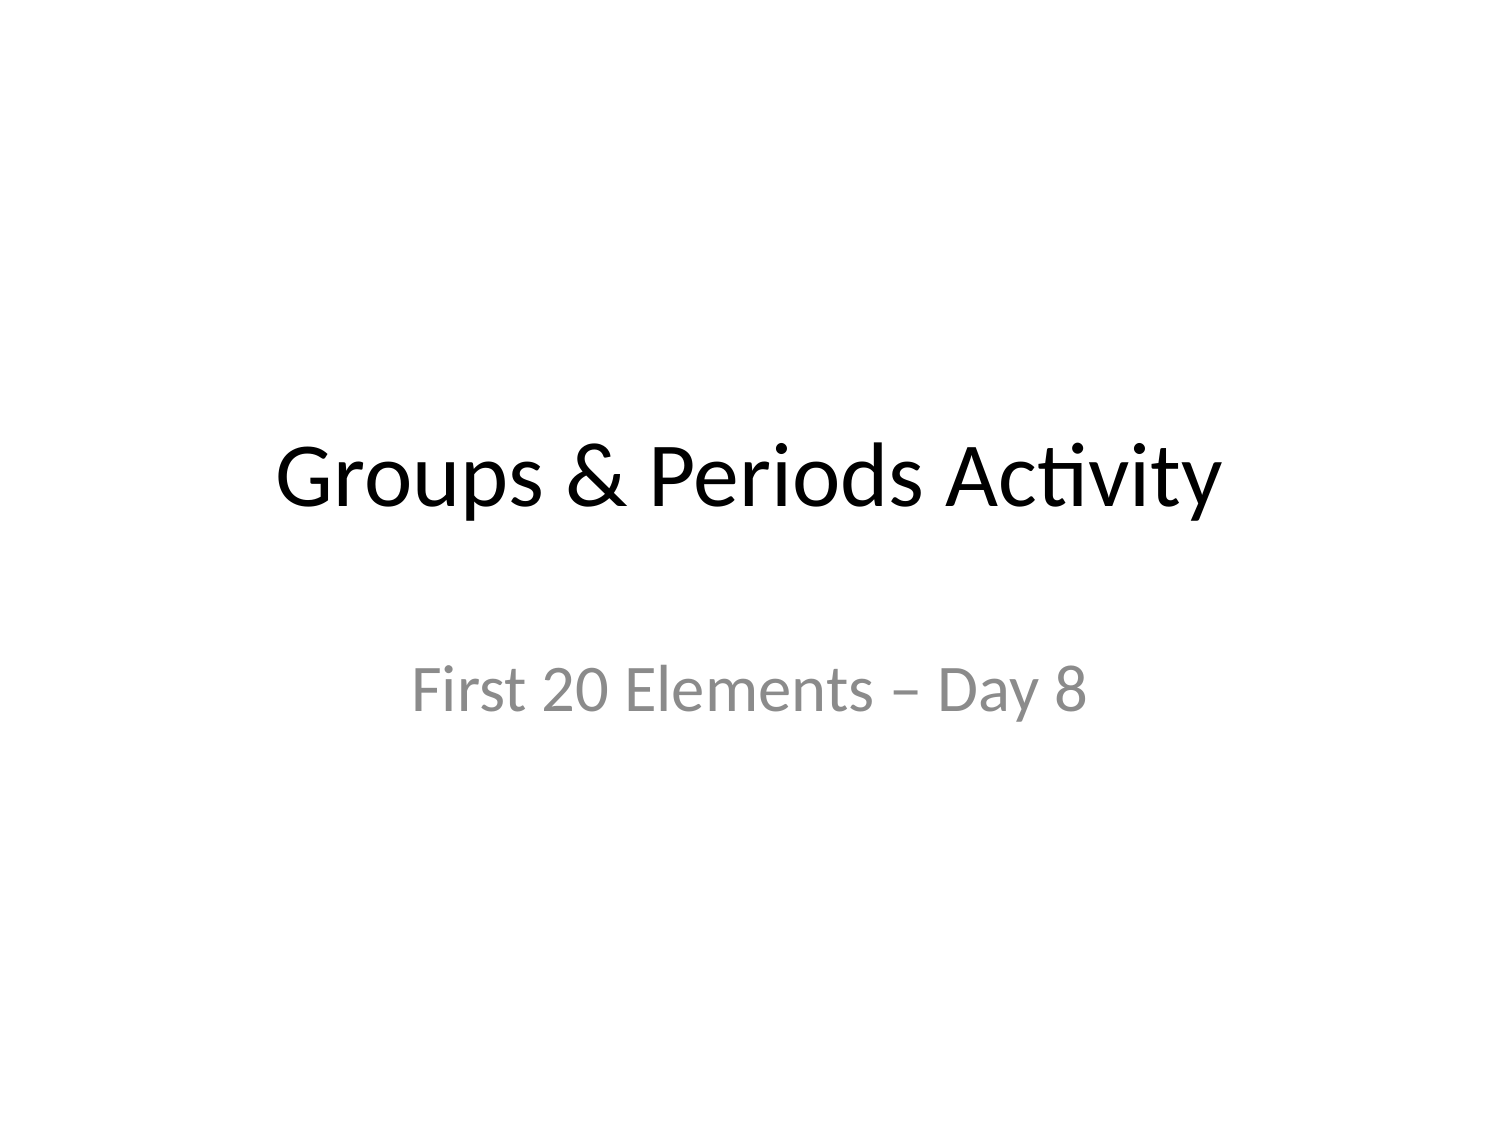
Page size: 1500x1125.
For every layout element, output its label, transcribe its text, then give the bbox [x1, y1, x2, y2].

title Groups & Periods Activity [112, 349, 1388, 591]
subtitle First 20 Elements – Day 8 [225, 637, 1275, 925]
